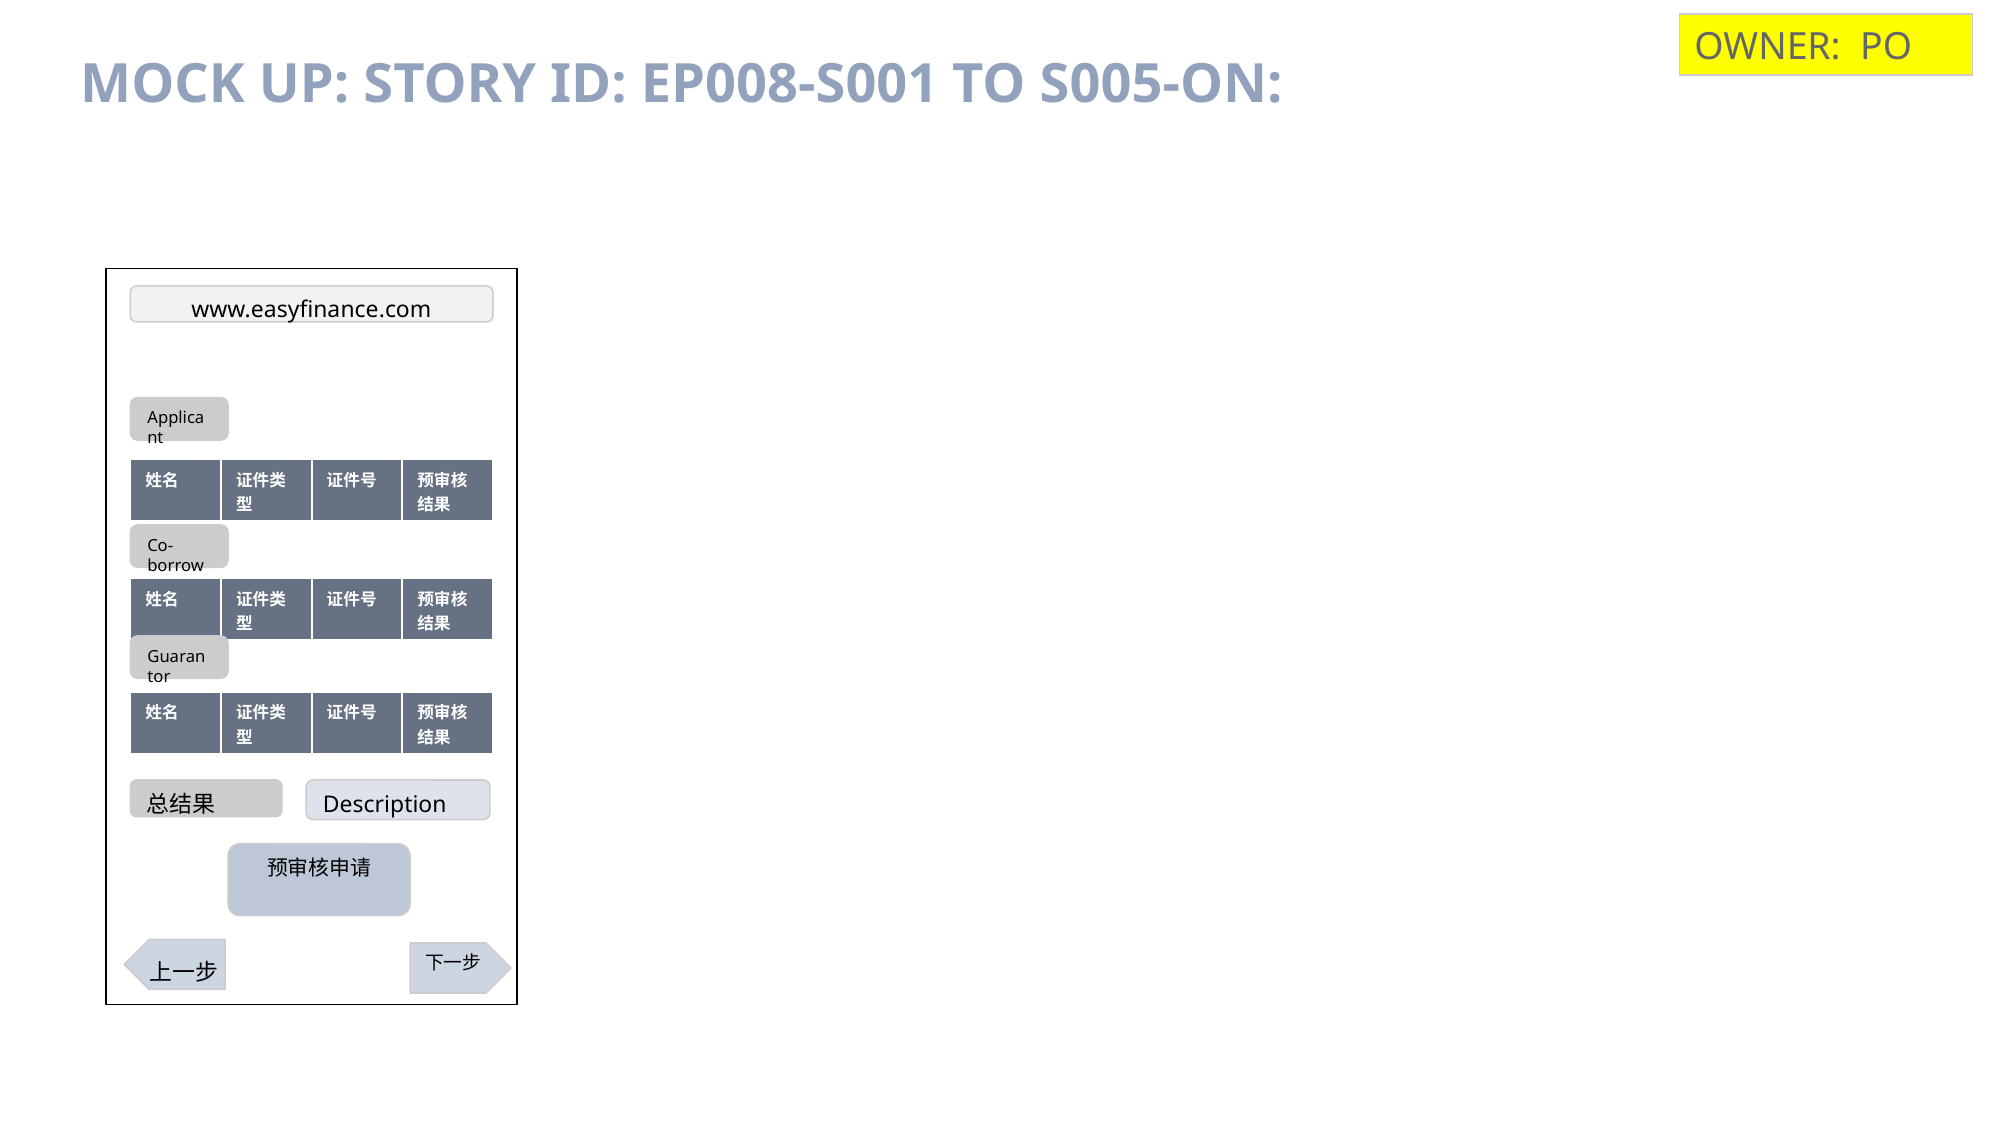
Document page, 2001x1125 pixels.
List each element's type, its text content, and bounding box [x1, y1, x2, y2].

text_box [136, 937, 228, 949]
text_box [122, 951, 134, 978]
table_header 预审核结果 [403, 460, 492, 520]
table_header 姓名 [131, 693, 220, 753]
title Mock Up: Story ID: EP008-S001 to S005-ON: [80, 56, 1922, 172]
text_box 上一步 [134, 949, 316, 992]
text_box Co-borrower [128, 522, 231, 570]
table_header 姓名 [131, 579, 220, 635]
text_box OWNER: PO [1677, 12, 1974, 77]
text_box [104, 267, 519, 1007]
table_header 证件类型 [222, 579, 311, 639]
table_header 证件类型 [222, 460, 311, 520]
table_header 预审核结果 [403, 693, 492, 753]
table_header 证件号 [313, 460, 401, 520]
table_header 证件号 [313, 579, 401, 639]
table_header 证件号 [313, 693, 401, 753]
table_header 证件类型 [222, 693, 311, 753]
text_box Description [304, 777, 492, 822]
text_box Guarantor [128, 633, 231, 681]
text_box www.easyfinance.com [128, 283, 495, 325]
text_box Applicant [128, 395, 231, 443]
table_header 预审核结果 [403, 579, 492, 639]
text_box 预审核申请 [225, 841, 413, 918]
text_box 下一步 [408, 940, 514, 996]
table_header 姓名 [131, 460, 220, 520]
text_box 总结果 [128, 777, 285, 819]
